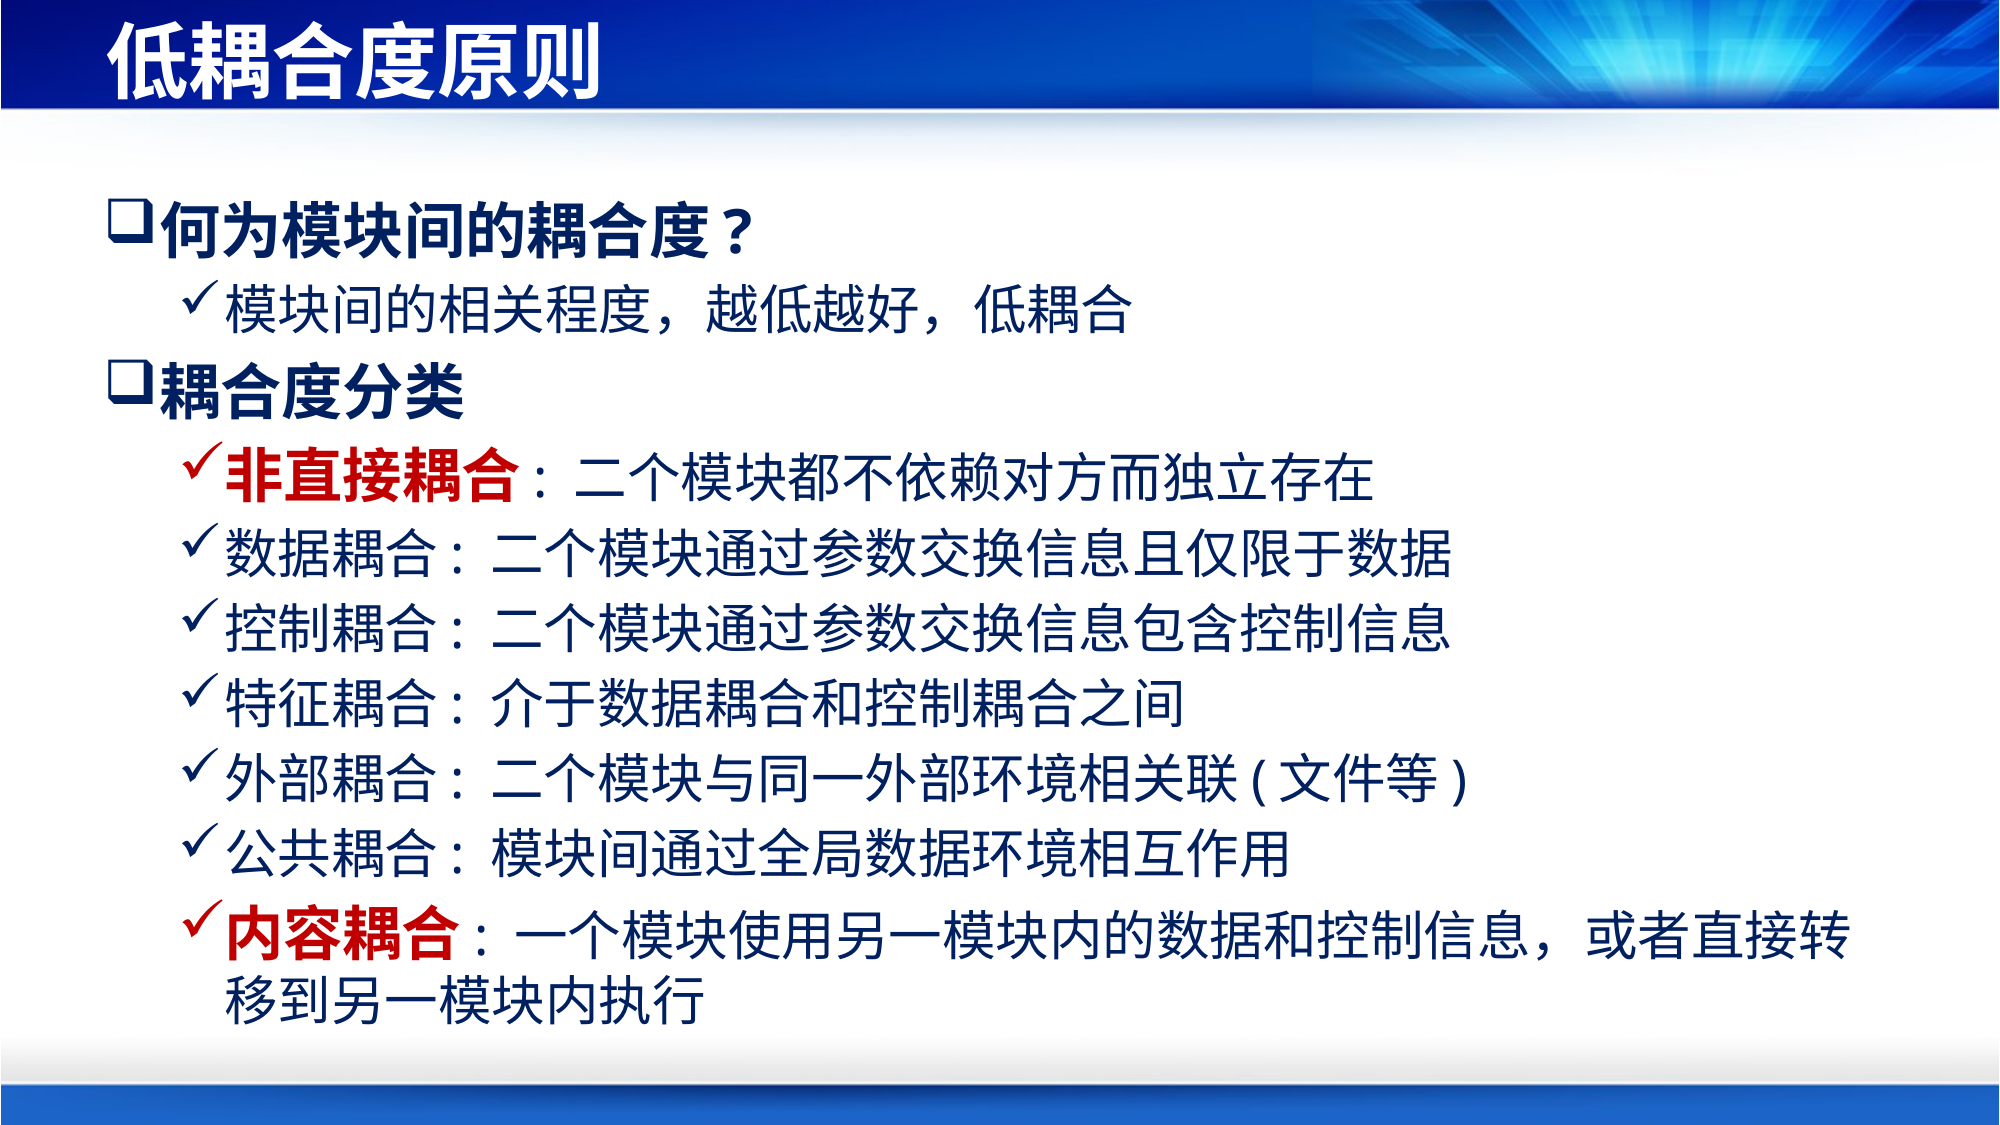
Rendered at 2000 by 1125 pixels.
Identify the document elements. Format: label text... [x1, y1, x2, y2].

list 何为模块间的耦合度? 模块间的相关程度，越低越好，低耦合 耦合度分类 非直接耦合: 二个模块都不依赖对方而独立存在 数据耦合: 二个模块通过参数交换信息且仅限于数据 控制耦合: 二个模块通过参数交换信息包含控制信息 特征耦合: 介于数据耦合和控制耦合之间 外部耦合: 二个模块与同一外部环境相关联(文件等) 公共耦合: 模块间通过全局数据环境相互作用 内容耦合: 一个模块使用另一模块内的数据和控制信息，或者直接转移到另一模块内执行 [88, 184, 1880, 1047]
picture [1, 0, 1999, 1125]
title 低耦合度原则 [90, 1, 1880, 118]
